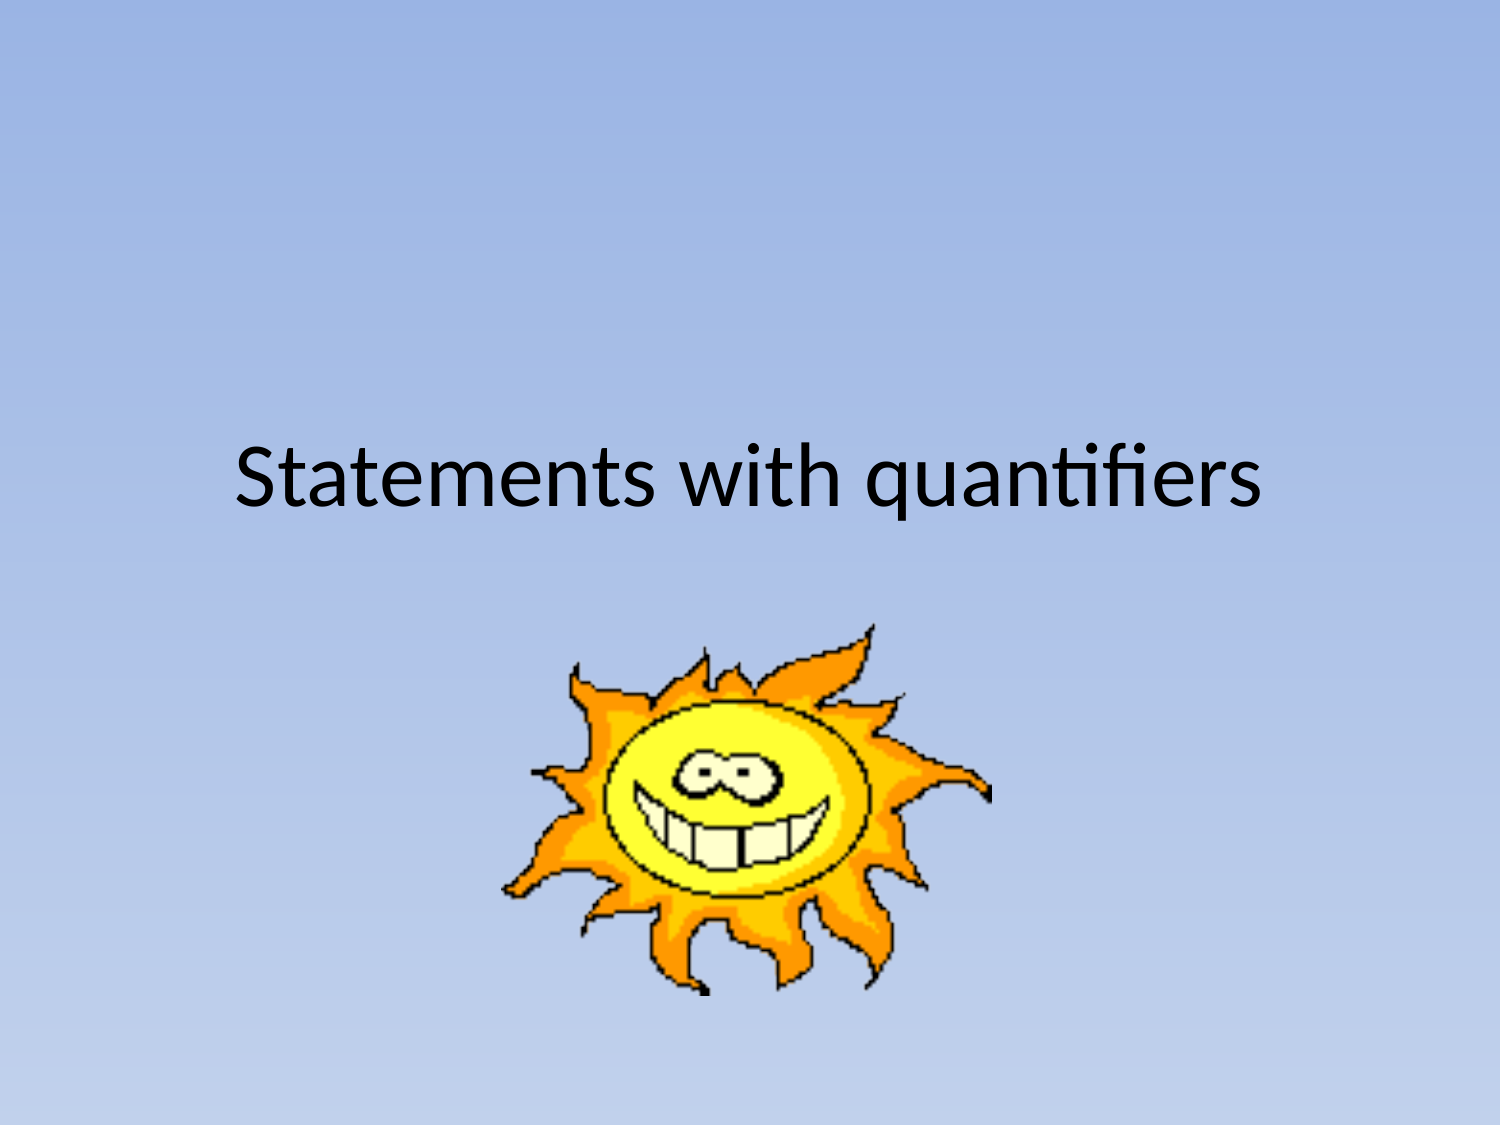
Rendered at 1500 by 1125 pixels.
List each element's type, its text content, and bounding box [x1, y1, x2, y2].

picture [501, 609, 992, 996]
title Statements with quantifiers [112, 349, 1388, 591]
